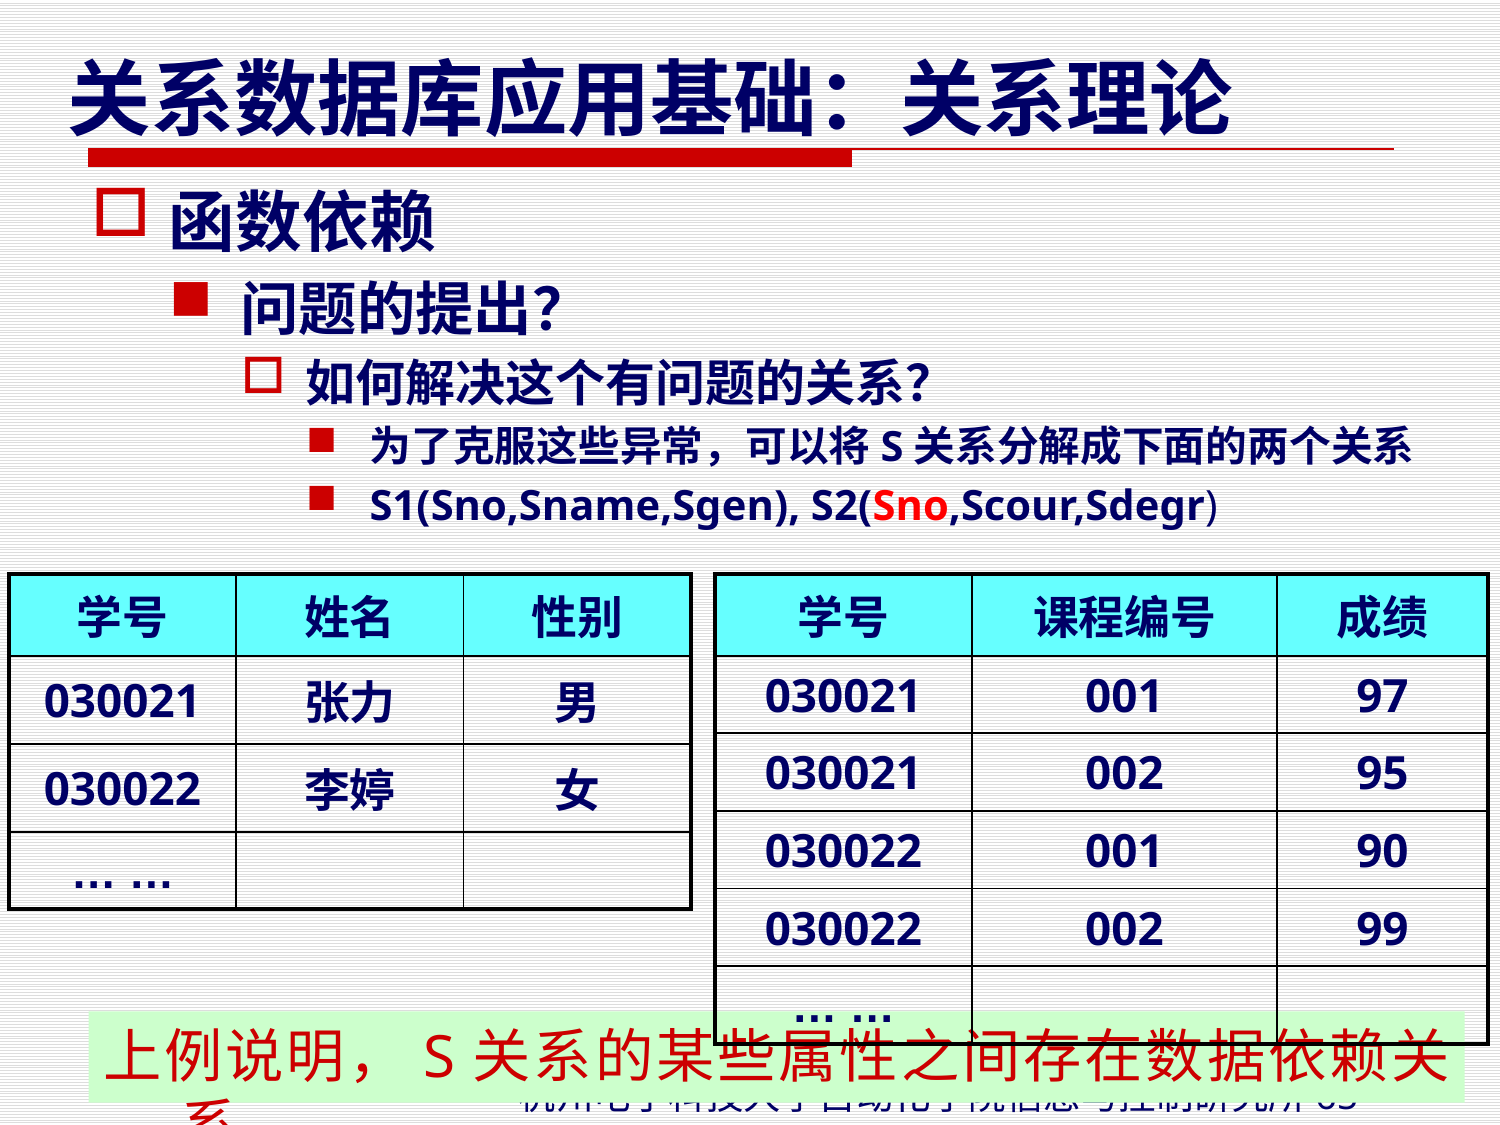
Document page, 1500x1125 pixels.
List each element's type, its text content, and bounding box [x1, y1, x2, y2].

table_cell 030022 [717, 812, 971, 888]
table_header 学号 [717, 576, 971, 655]
table_cell 李婷 [237, 745, 463, 831]
table_cell 030021 [11, 657, 235, 743]
table_cell 男 [464, 657, 689, 743]
table_header 学号 [11, 576, 235, 655]
table_cell … … [717, 967, 971, 1042]
table_cell [1278, 967, 1486, 1042]
table_cell 030022 [11, 745, 235, 831]
table_cell 97 [1278, 657, 1486, 732]
table_cell 张力 [237, 657, 463, 743]
table_cell [237, 833, 463, 907]
table_cell 女 [464, 745, 689, 831]
table_cell 90 [1278, 812, 1486, 888]
table_cell 95 [1278, 734, 1486, 810]
table_cell [464, 833, 689, 907]
table_header 姓名 [237, 576, 463, 655]
table_header 性别 [464, 576, 689, 655]
table_cell 001 [973, 812, 1276, 888]
table_header 成绩 [1278, 576, 1486, 655]
table_cell 001 [973, 657, 1276, 732]
table_cell 030021 [717, 657, 971, 732]
table_cell … … [11, 833, 235, 907]
table_header 课程编号 [973, 576, 1276, 655]
list 函数依赖 问题的提出？ 如何解决这个有问题的关系？ 为了克服这些异常，可以将S关系分解成下面的两个关系 S1(Sno,Sname,Sgen), S2(Sno,Scour,Sdegr) [76, 172, 1436, 1000]
table_cell 002 [973, 889, 1276, 965]
table_cell 030022 [717, 889, 971, 965]
table_cell 99 [1278, 889, 1486, 965]
table_cell [973, 967, 1276, 1042]
table_cell 002 [973, 734, 1276, 810]
table_cell 030021 [717, 734, 971, 810]
text_box 上例说明，S关系的某些属性之间存在数据依赖关系。 [88, 1011, 1465, 1103]
